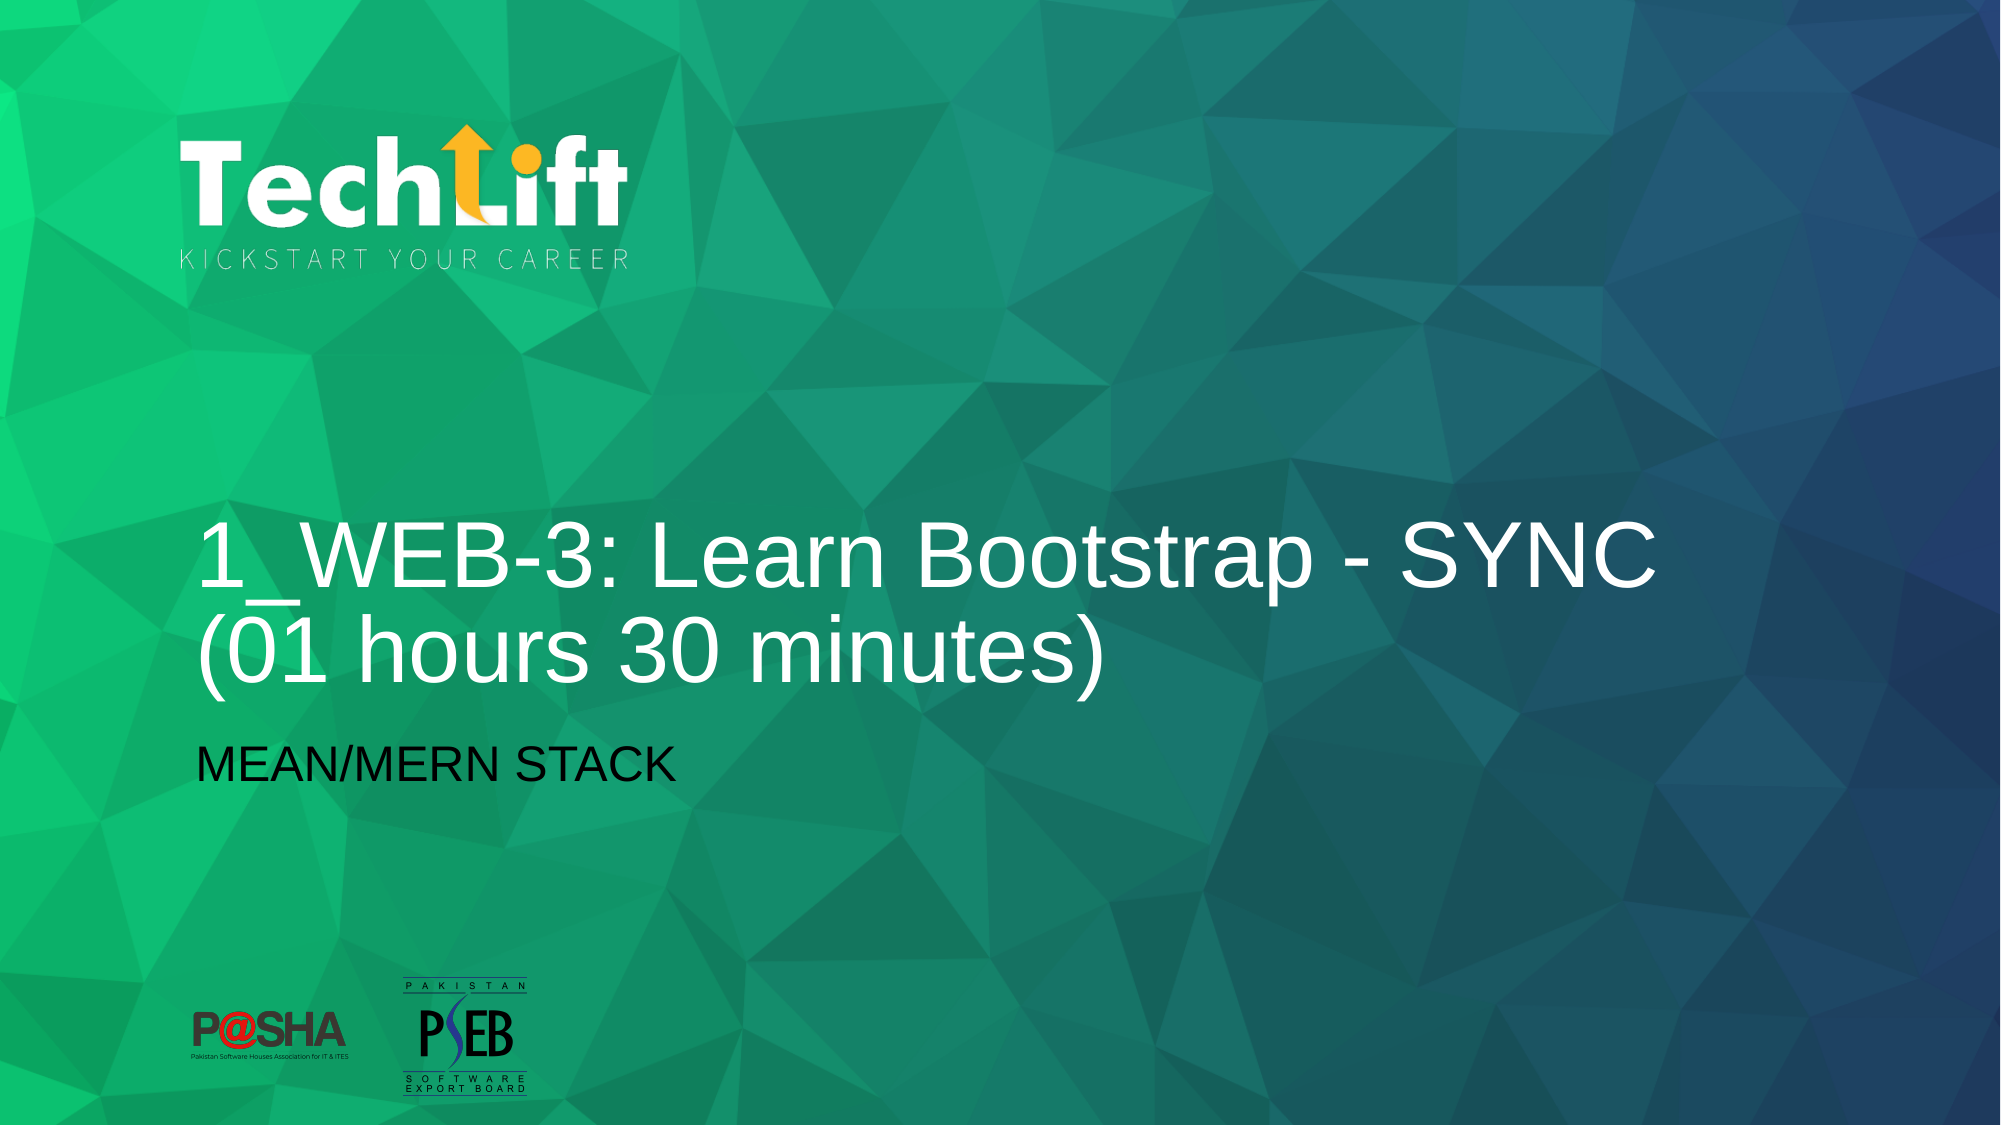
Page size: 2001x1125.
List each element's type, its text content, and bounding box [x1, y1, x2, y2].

title 1_WEB-3: Learn Bootstrap - SYNC (01 hours 30 minutes) [180, 124, 1830, 710]
picture [0, 0, 2001, 1125]
subtitle MEAN/MERN STACK [180, 730, 1831, 919]
